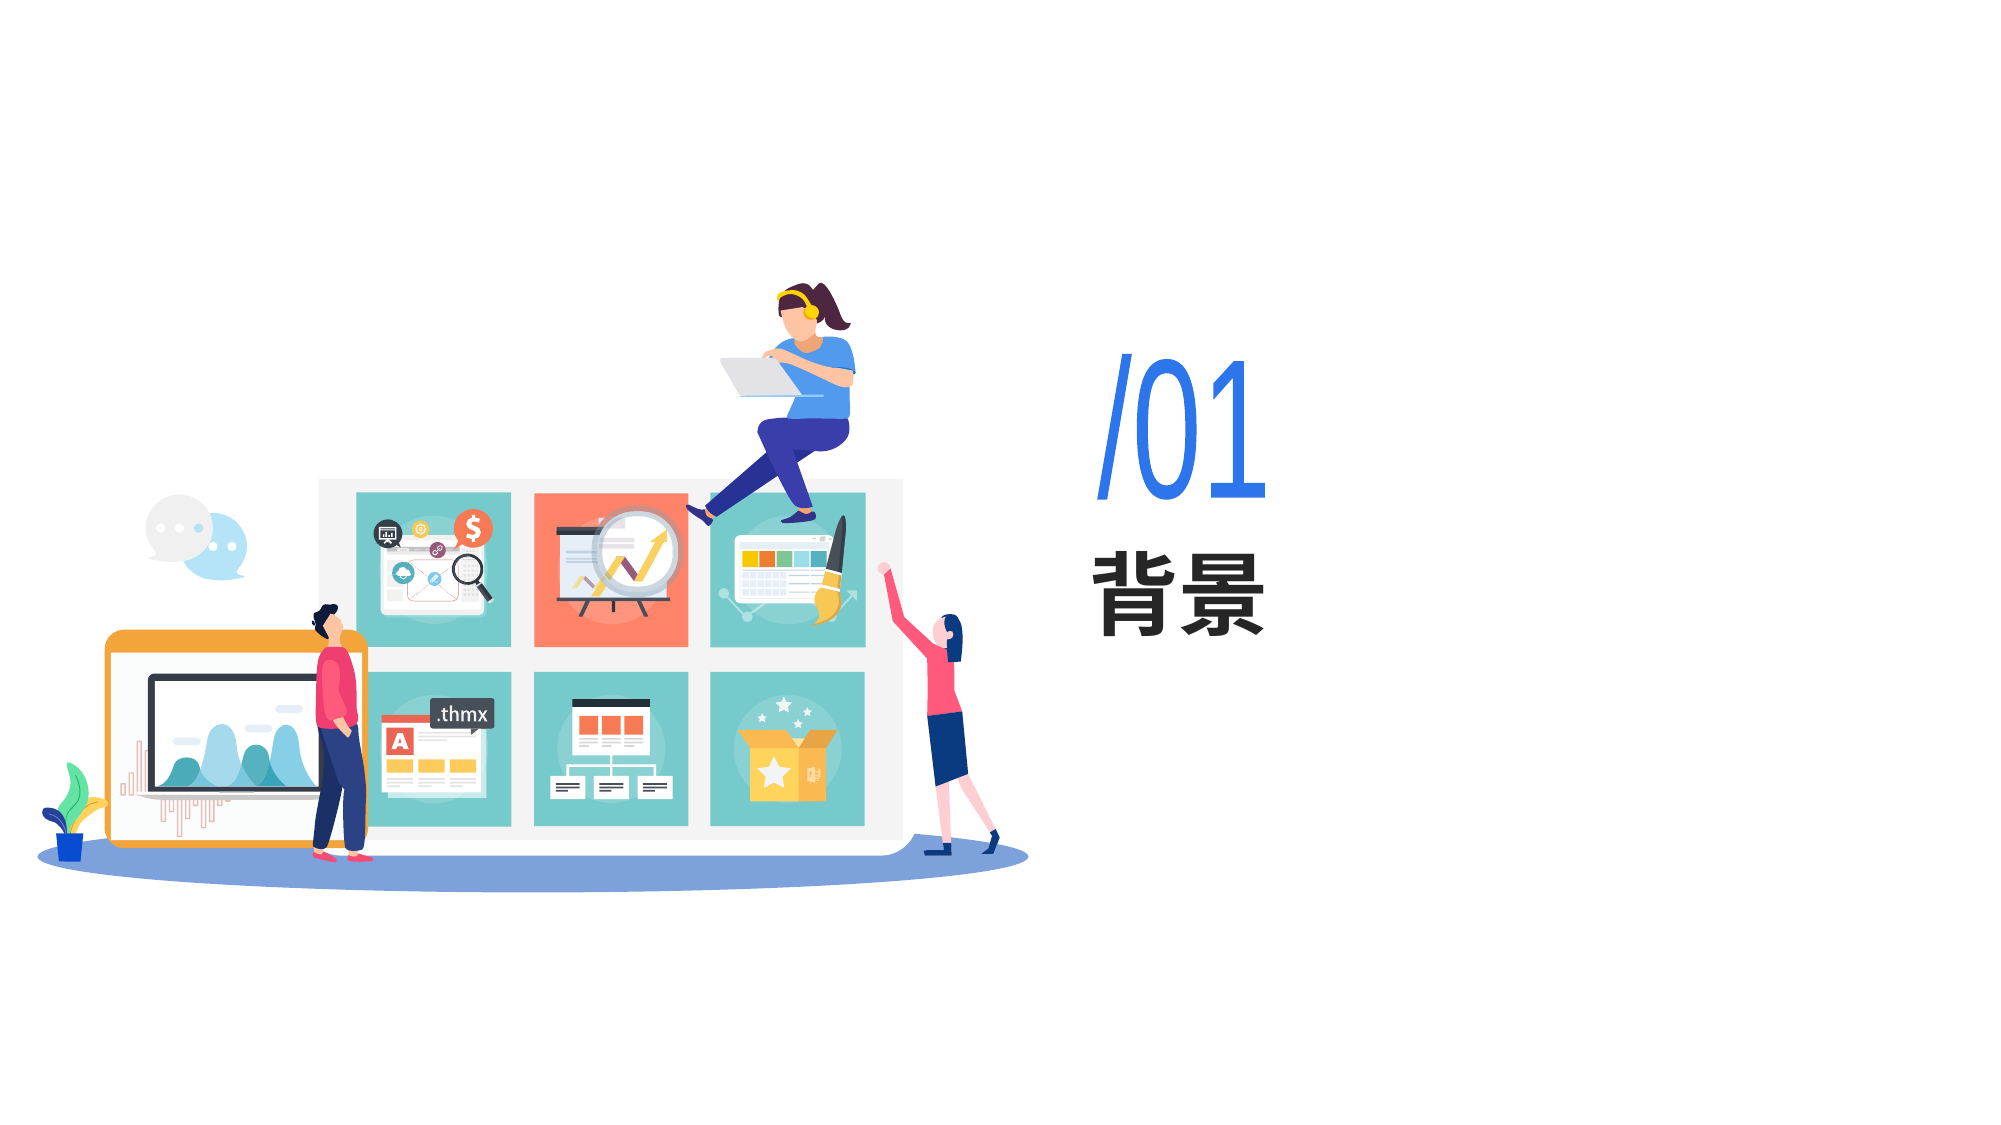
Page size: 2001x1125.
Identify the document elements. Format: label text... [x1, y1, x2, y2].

title 背景 [1073, 507, 1920, 655]
